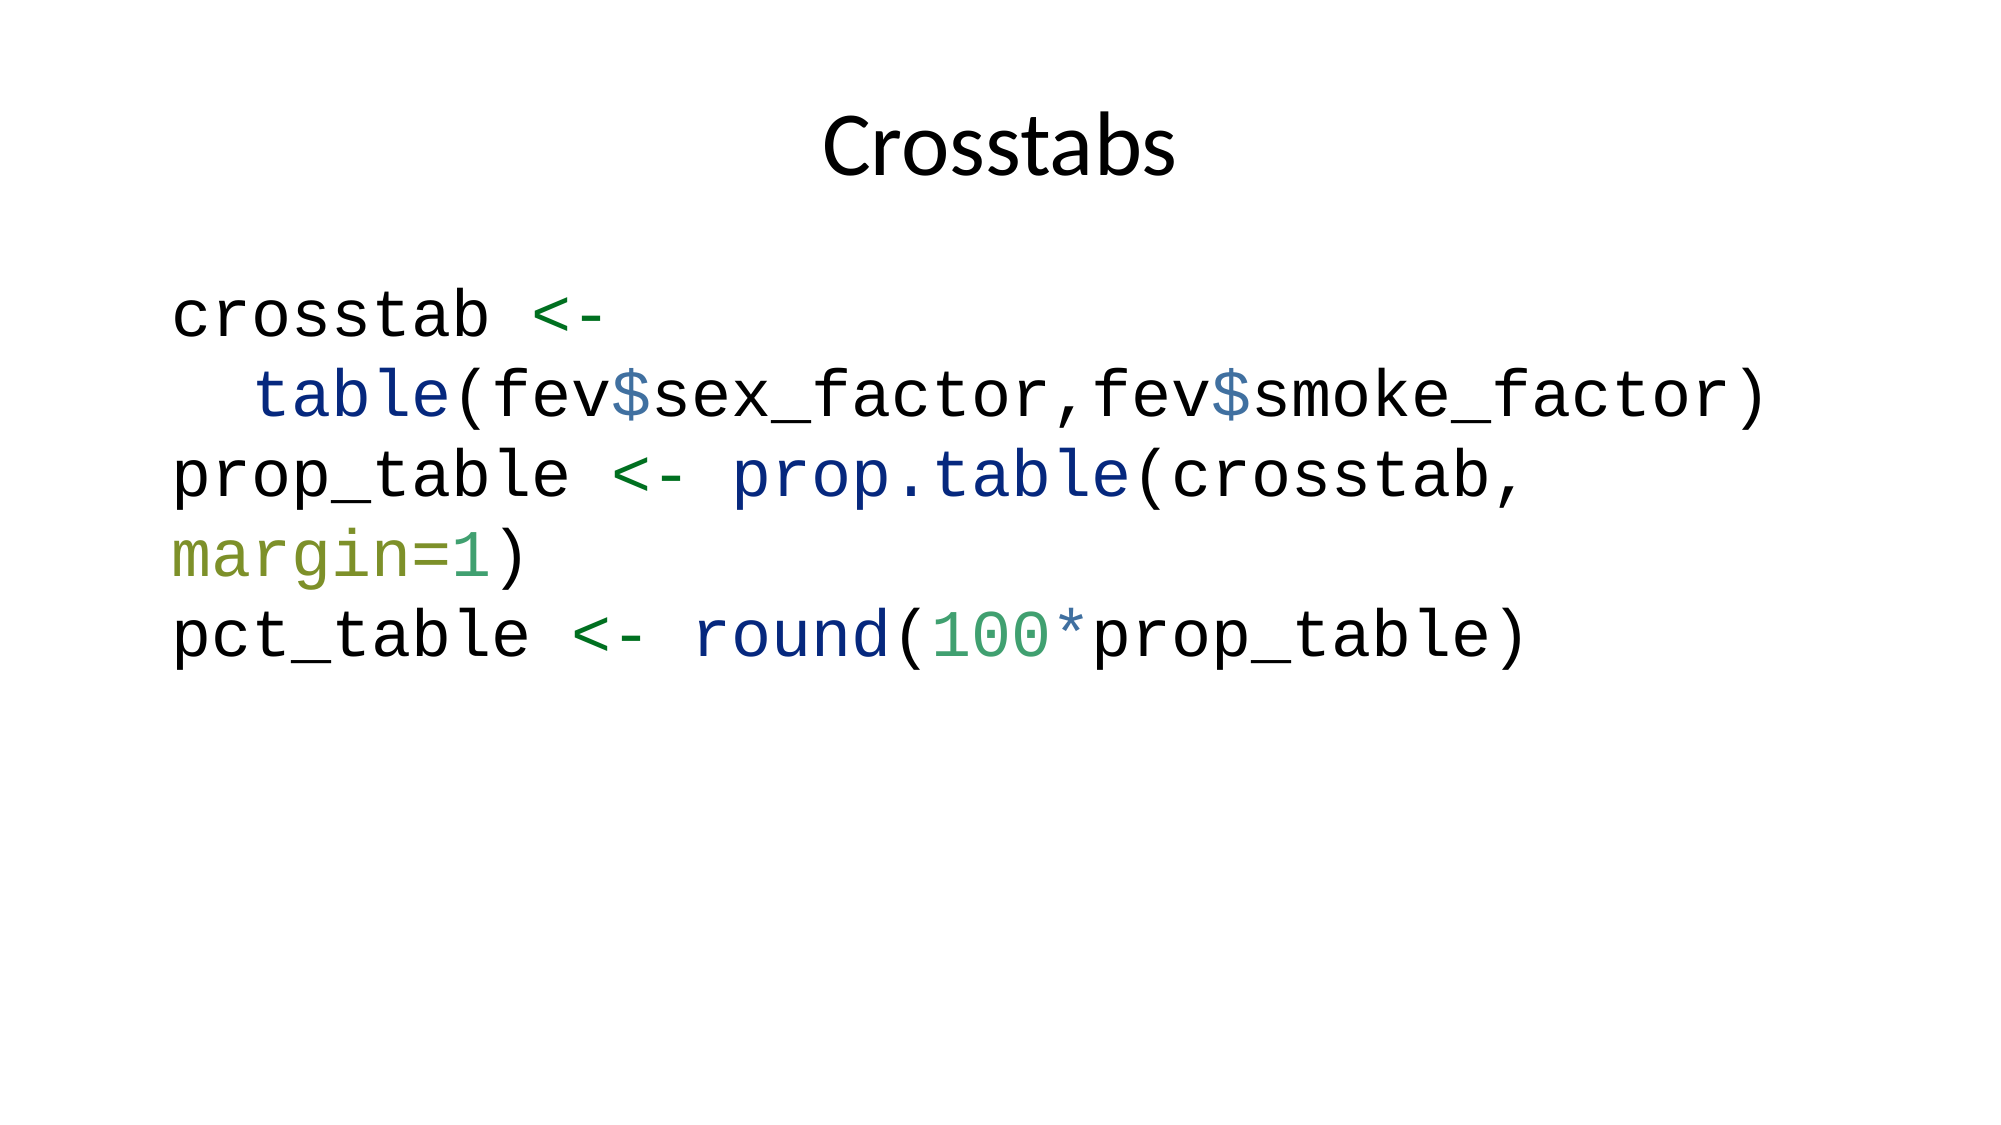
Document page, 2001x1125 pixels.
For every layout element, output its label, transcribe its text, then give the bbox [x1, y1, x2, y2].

title Crosstabs [99, 45, 1900, 233]
list crosstab <- table(fev$sex_factor,fev$smoke_factor) prop_table <- prop.table(crosstab, margin=1) pct_table <- round(100*prop_table) [99, 262, 1900, 1005]
